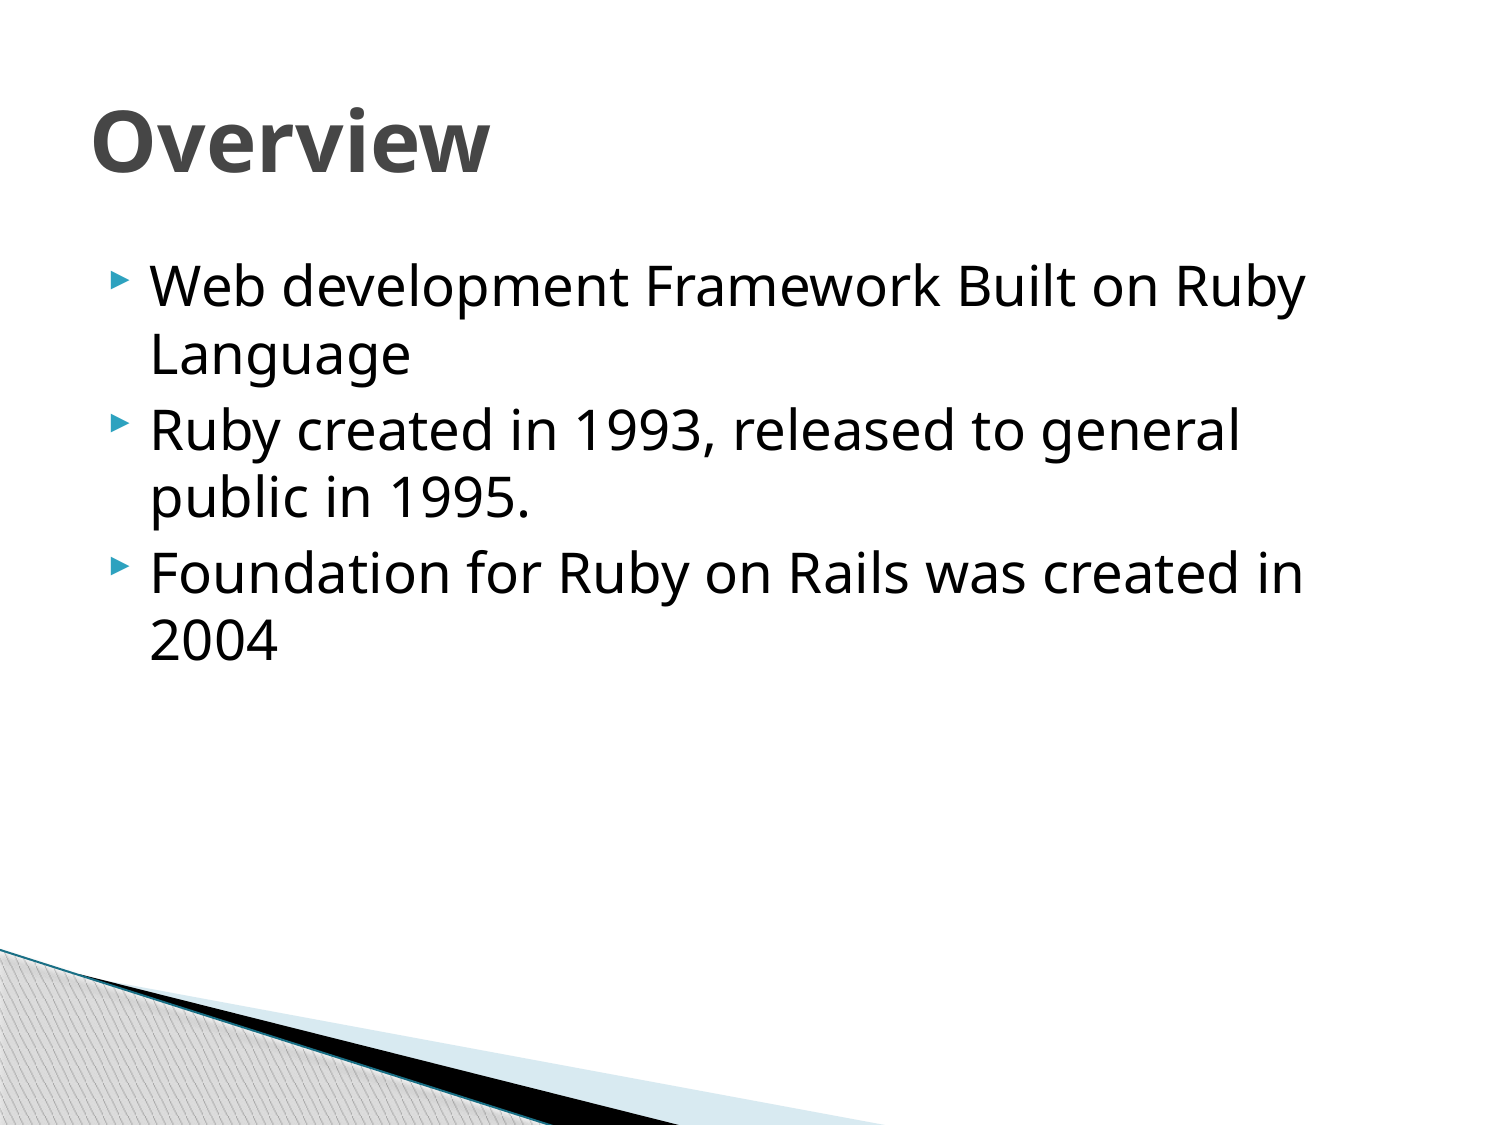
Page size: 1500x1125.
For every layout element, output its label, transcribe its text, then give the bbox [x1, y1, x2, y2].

list Web development Framework Built on Ruby Language Ruby created in 1993, released to general public in 1995. Foundation for Ruby on Rails was created in 2004 [75, 243, 1425, 986]
title Overview [75, 45, 1425, 233]
